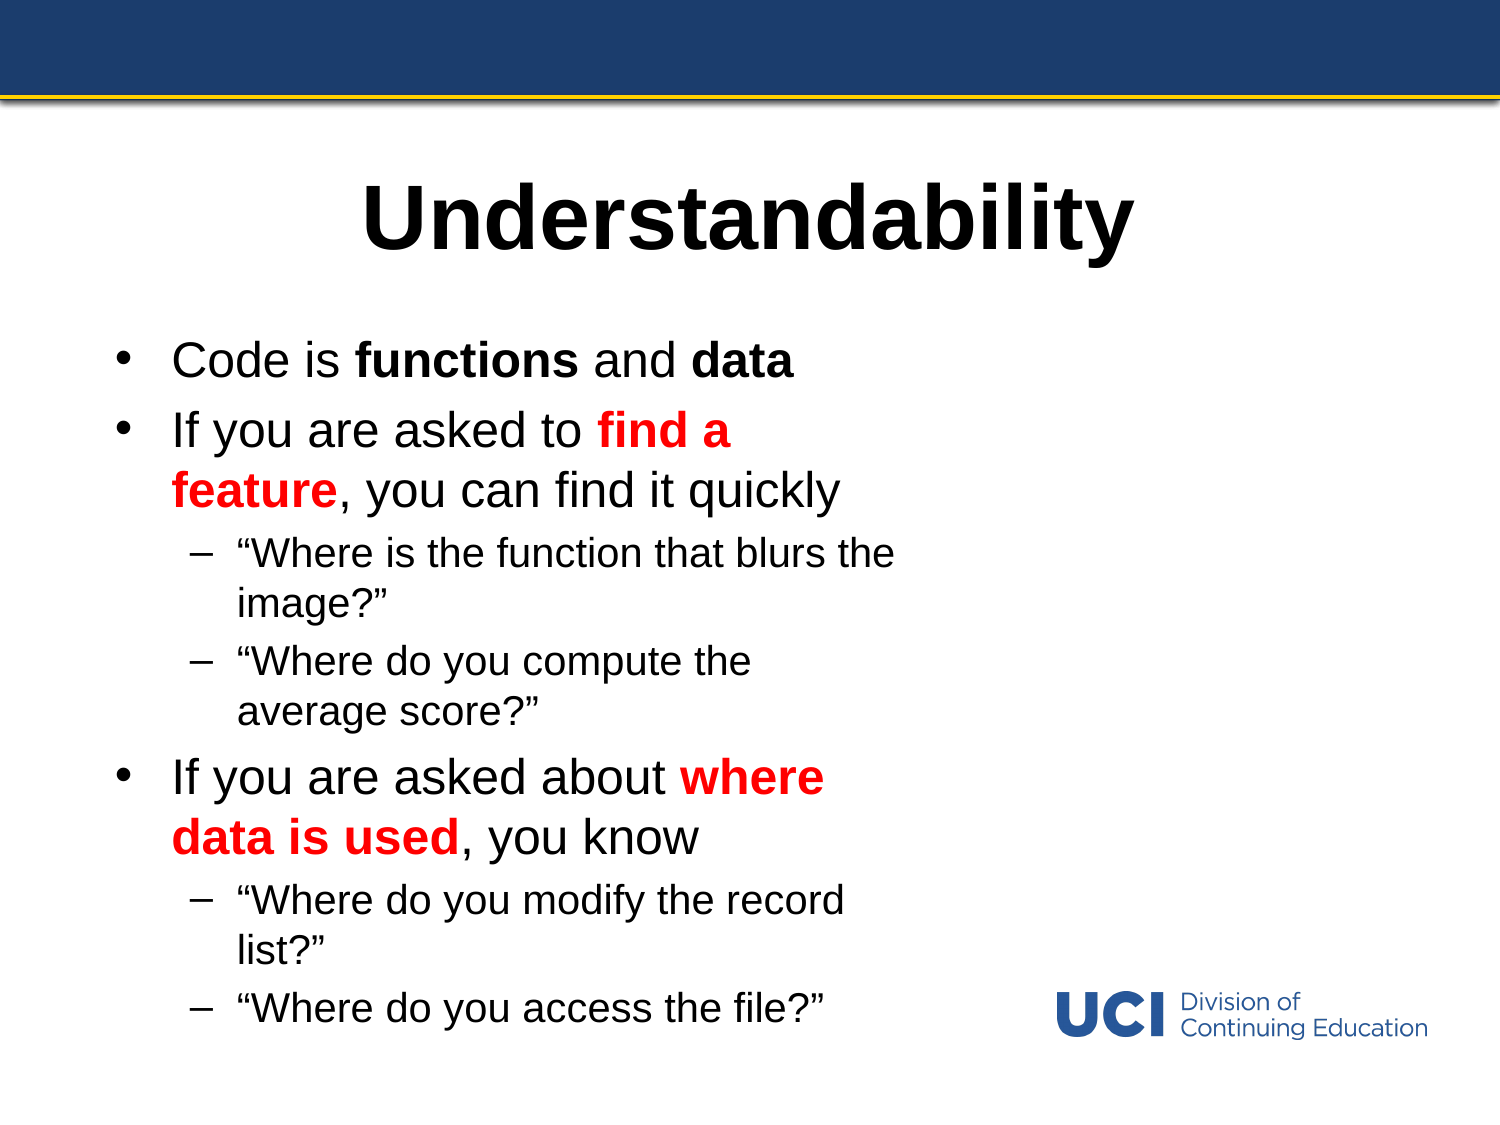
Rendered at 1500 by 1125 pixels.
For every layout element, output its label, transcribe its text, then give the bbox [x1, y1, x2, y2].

title Understandability [342, 111, 1156, 315]
picture [1057, 991, 1427, 1040]
text_box Code is functions and data If you are asked to find a feature, you can find it quickly “Where is the function that blurs the image?” “Where do you compute the average score?” If you are asked about where data is used, you know “Where do you modify the record list?” “Where do you access the file?” [99, 320, 925, 1039]
